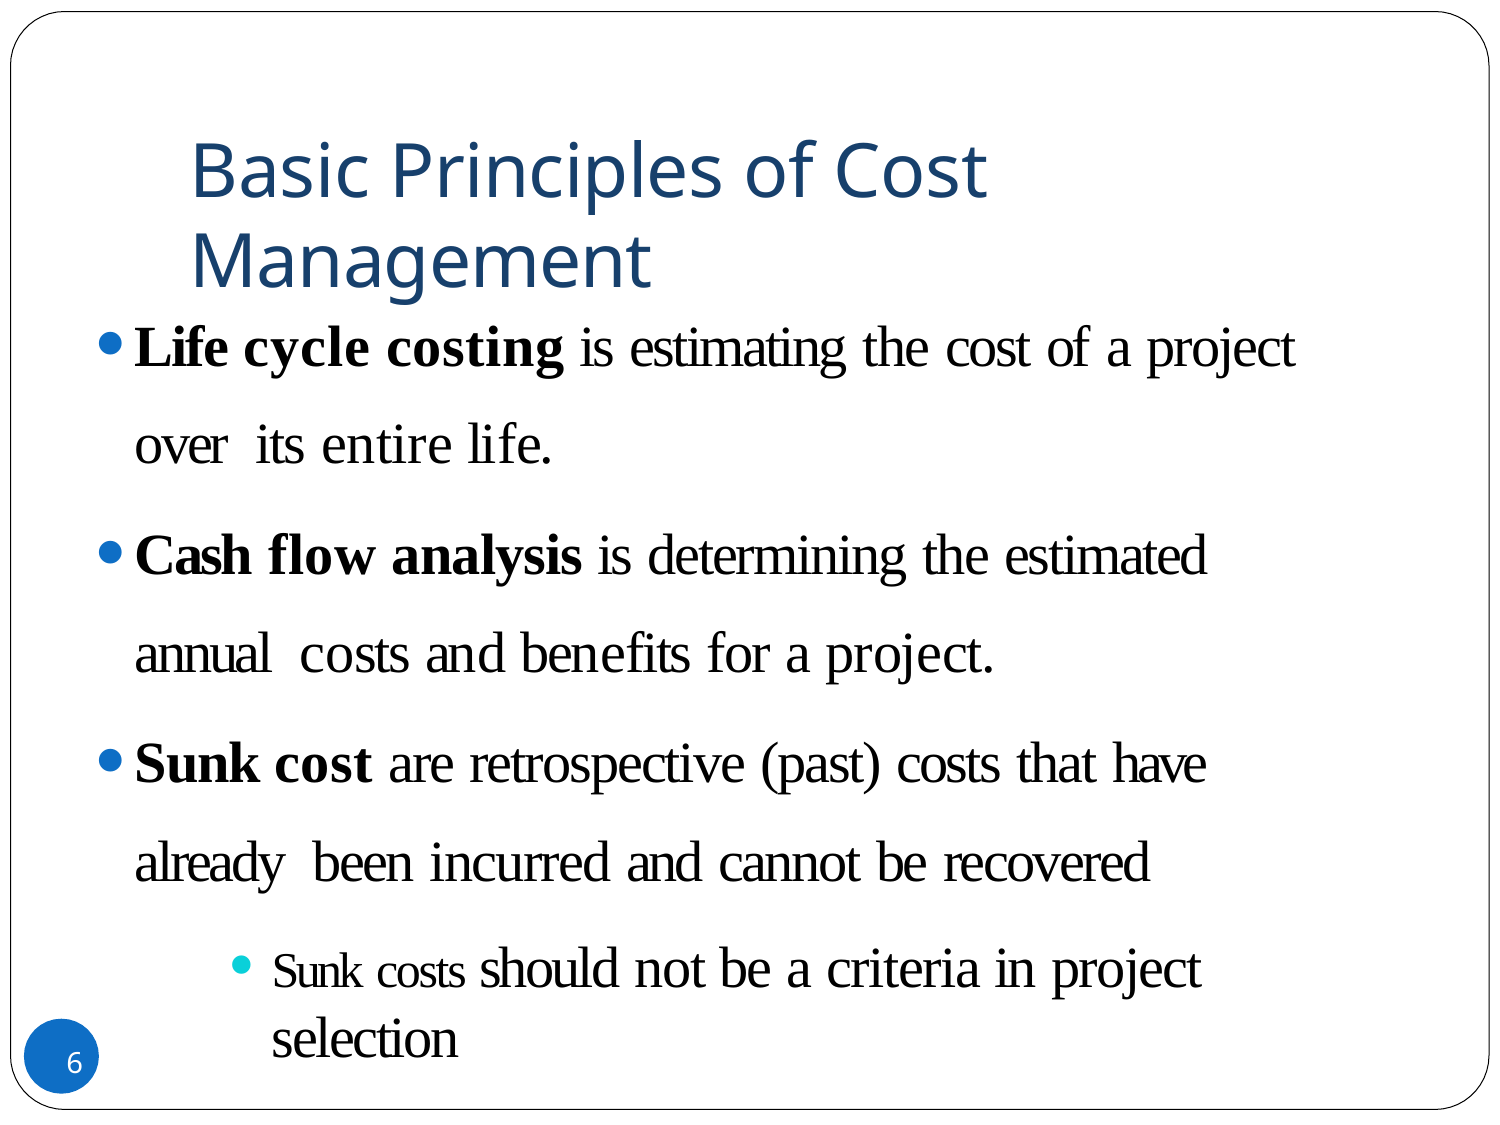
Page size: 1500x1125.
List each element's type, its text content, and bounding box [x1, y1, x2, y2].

text_box 6 [46, 1032, 90, 1084]
text_box [23, 1018, 99, 1094]
title Basic Principles of Cost Management [187, 120, 1369, 277]
text_box Life cycle costing is estimating the cost of a project over its entire life. Cash flow analysis is determining the estimated annual costs and benefits for a project. Sunk cost are retrospective (past) costs that have already been incurred and cannot be recovered Sunk costs should not be a criteria in project selection [87, 277, 1375, 1070]
